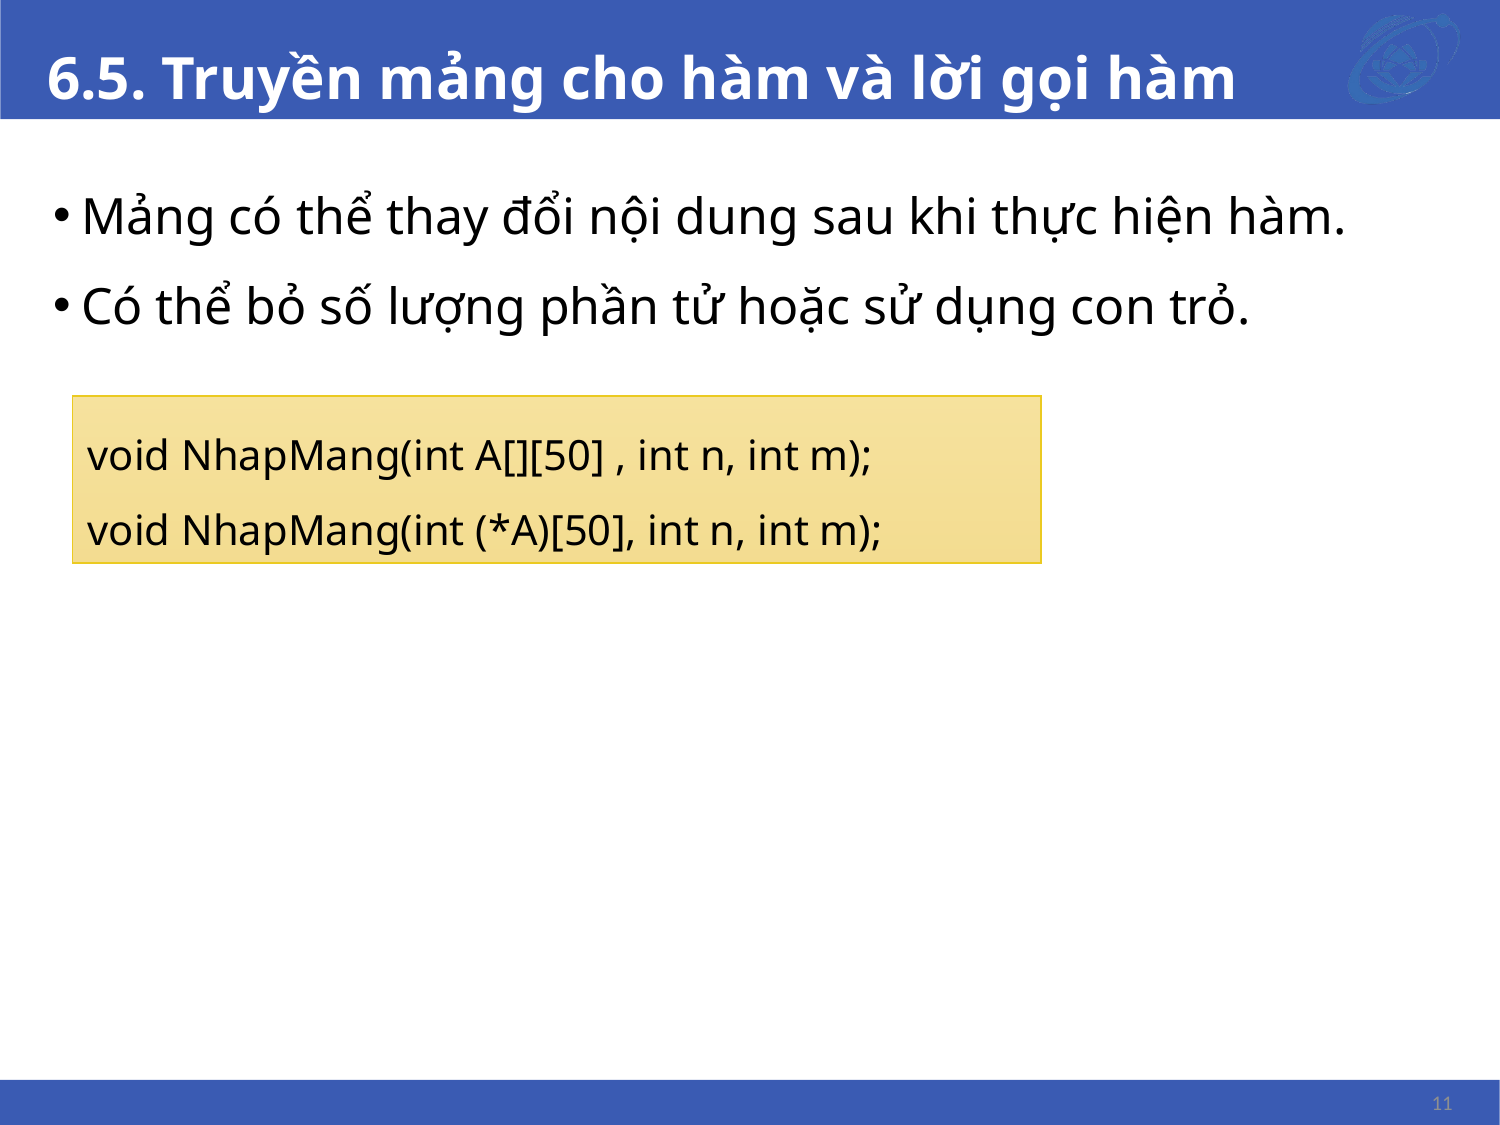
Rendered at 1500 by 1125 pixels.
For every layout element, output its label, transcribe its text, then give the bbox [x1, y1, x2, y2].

slide_number ‹#› [1388, 1083, 1468, 1122]
title 6.5. Truyền mảng cho hàm và lời gọi hàm [32, 0, 1468, 120]
list Mảng có thể thay đổi nội dung sau khi thực hiện hàm. Có thể bỏ số lượng phần tử hoặc sử dụng con trỏ. [32, 146, 1468, 314]
text_box void NhapMang(int A[][50] , int n, int m); void NhapMang(int (*A)[50], int n, int m); [72, 396, 1042, 563]
